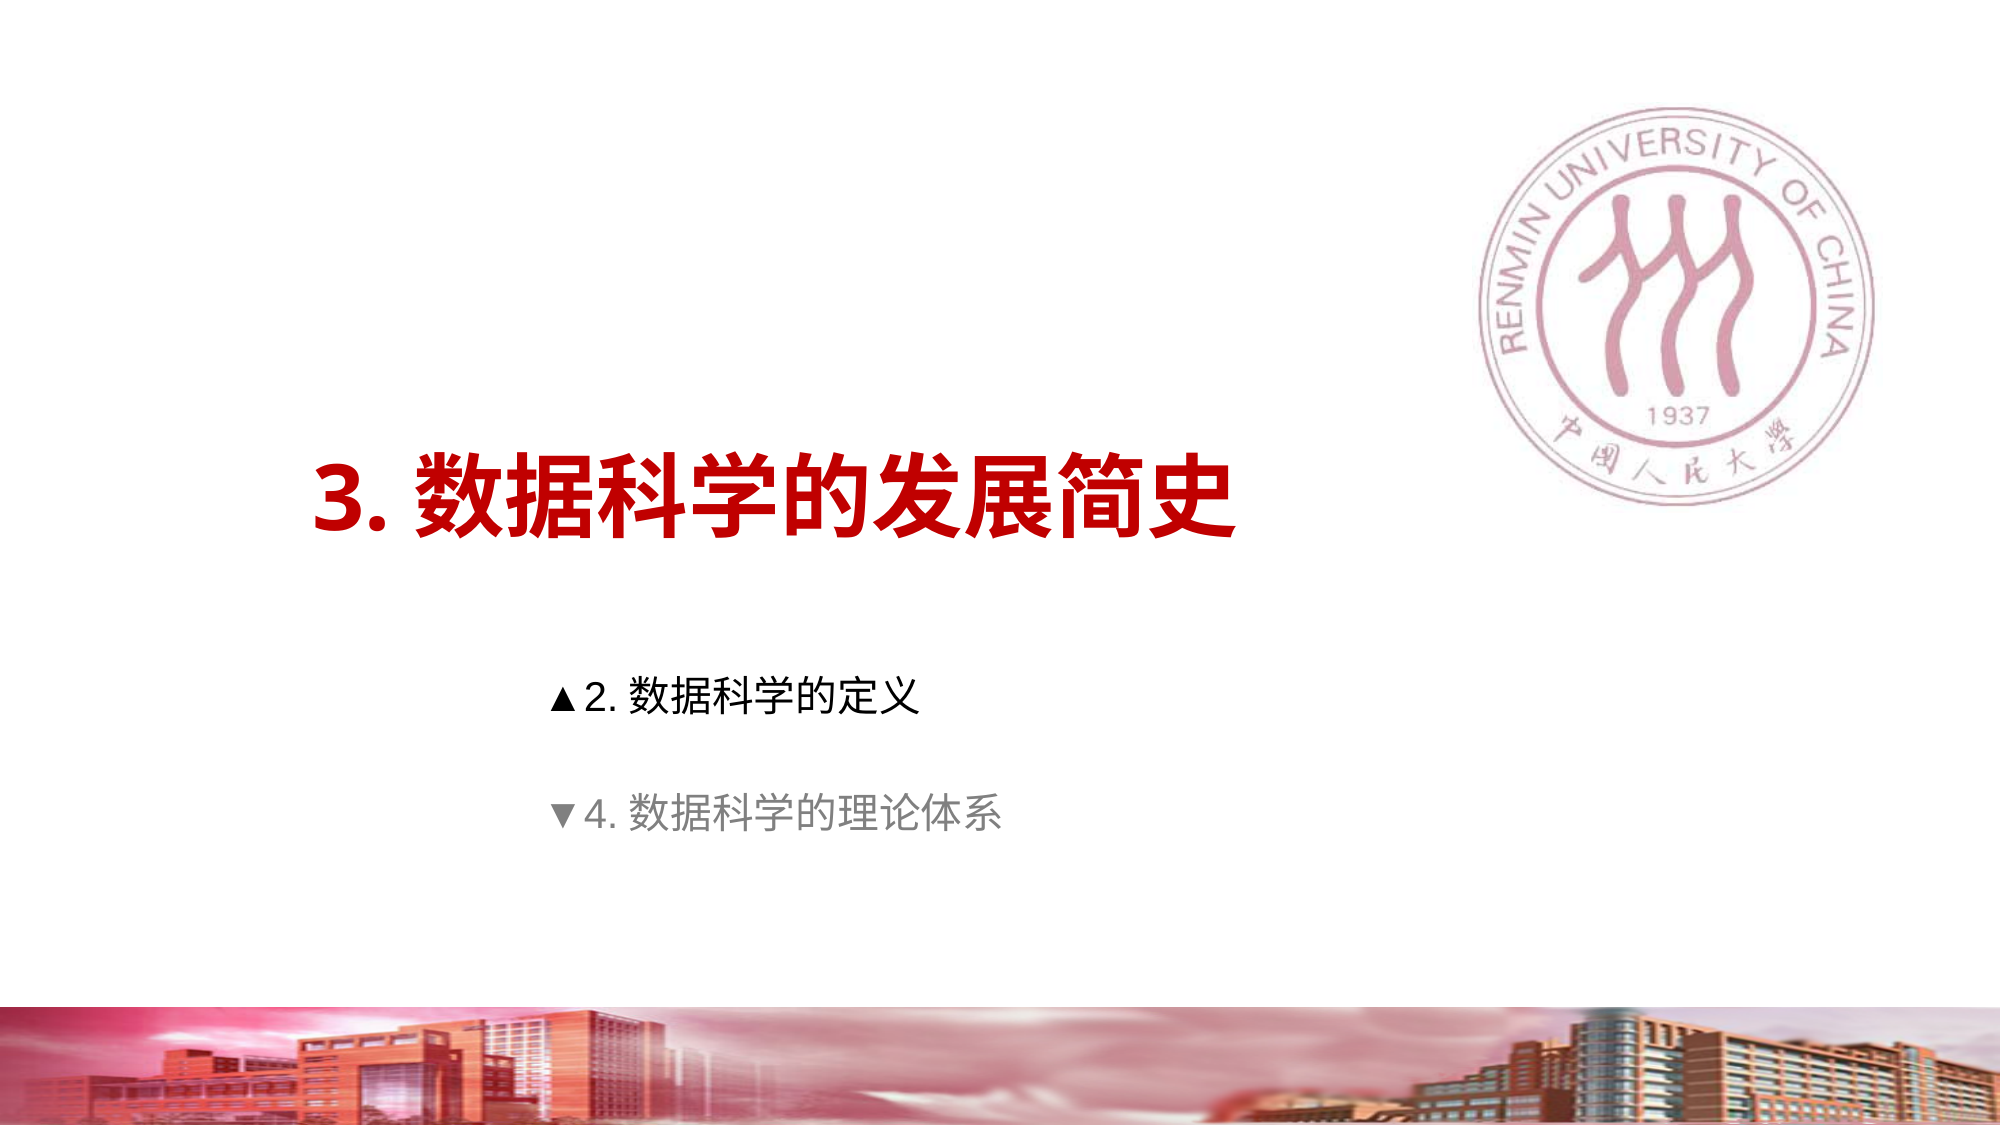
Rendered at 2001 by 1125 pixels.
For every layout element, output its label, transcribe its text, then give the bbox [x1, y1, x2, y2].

title 3.数据科学的发展简史 [149, 399, 1402, 588]
picture [0, 1007, 2000, 1125]
picture [1472, 102, 1883, 513]
subtitle ▲2.数据科学的定义 ▼4.数据科学的理论体系 [527, 662, 1237, 951]
